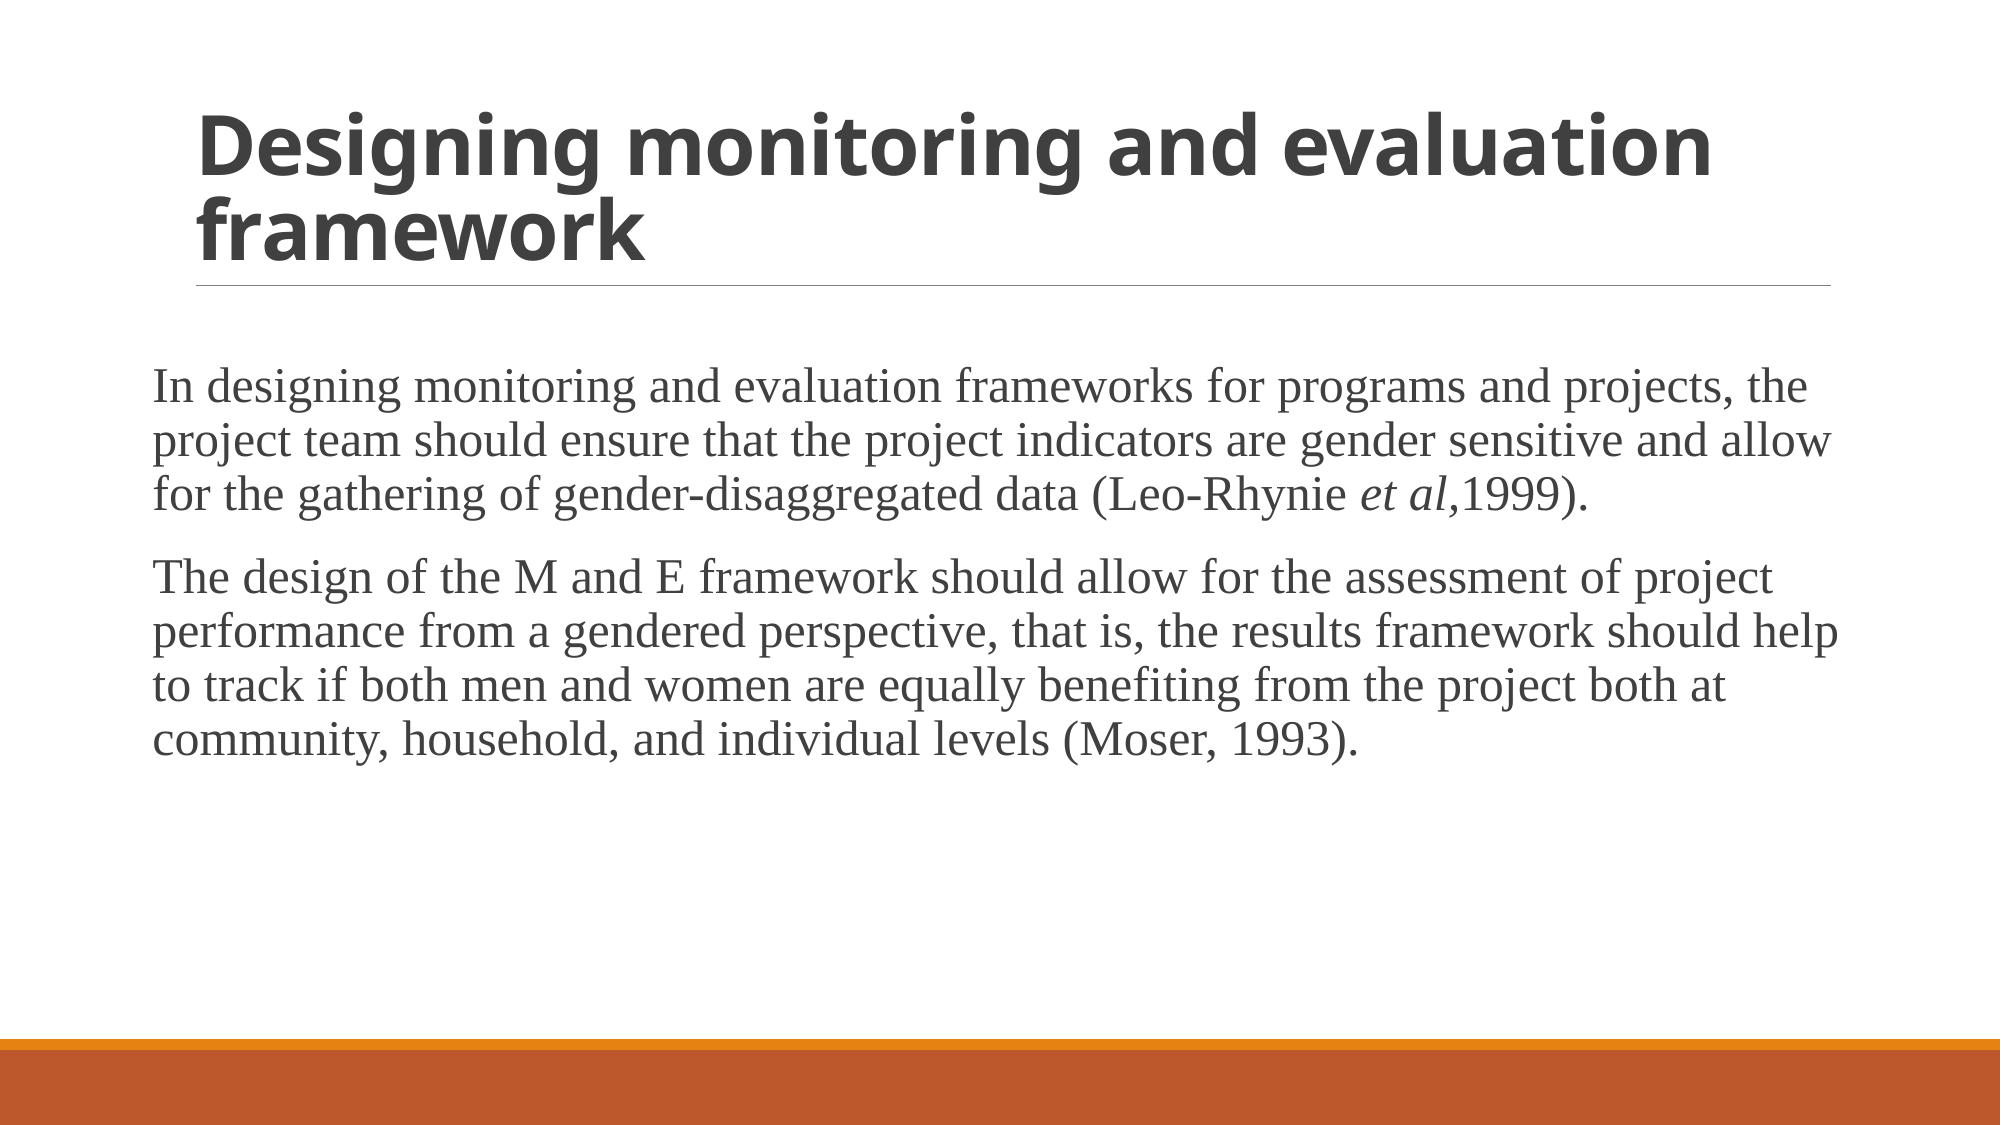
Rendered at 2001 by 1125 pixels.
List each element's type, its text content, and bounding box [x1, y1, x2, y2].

title Designing monitoring and evaluation framework [180, 47, 1830, 272]
list In designing monitoring and evaluation frameworks for programs and projects, the project team should ensure that the project indicators are gender sensitive and allow for the gathering of gender-disaggregated data (Leo-Rhynie et al,1999). The design of the M and E framework should allow for the assessment of project performance from a gendered perspective, that is, the results framework should help to track if both men and women are equally benefiting from the project both at community, household, and individual levels (Moser, 1993). [137, 272, 1863, 1008]
